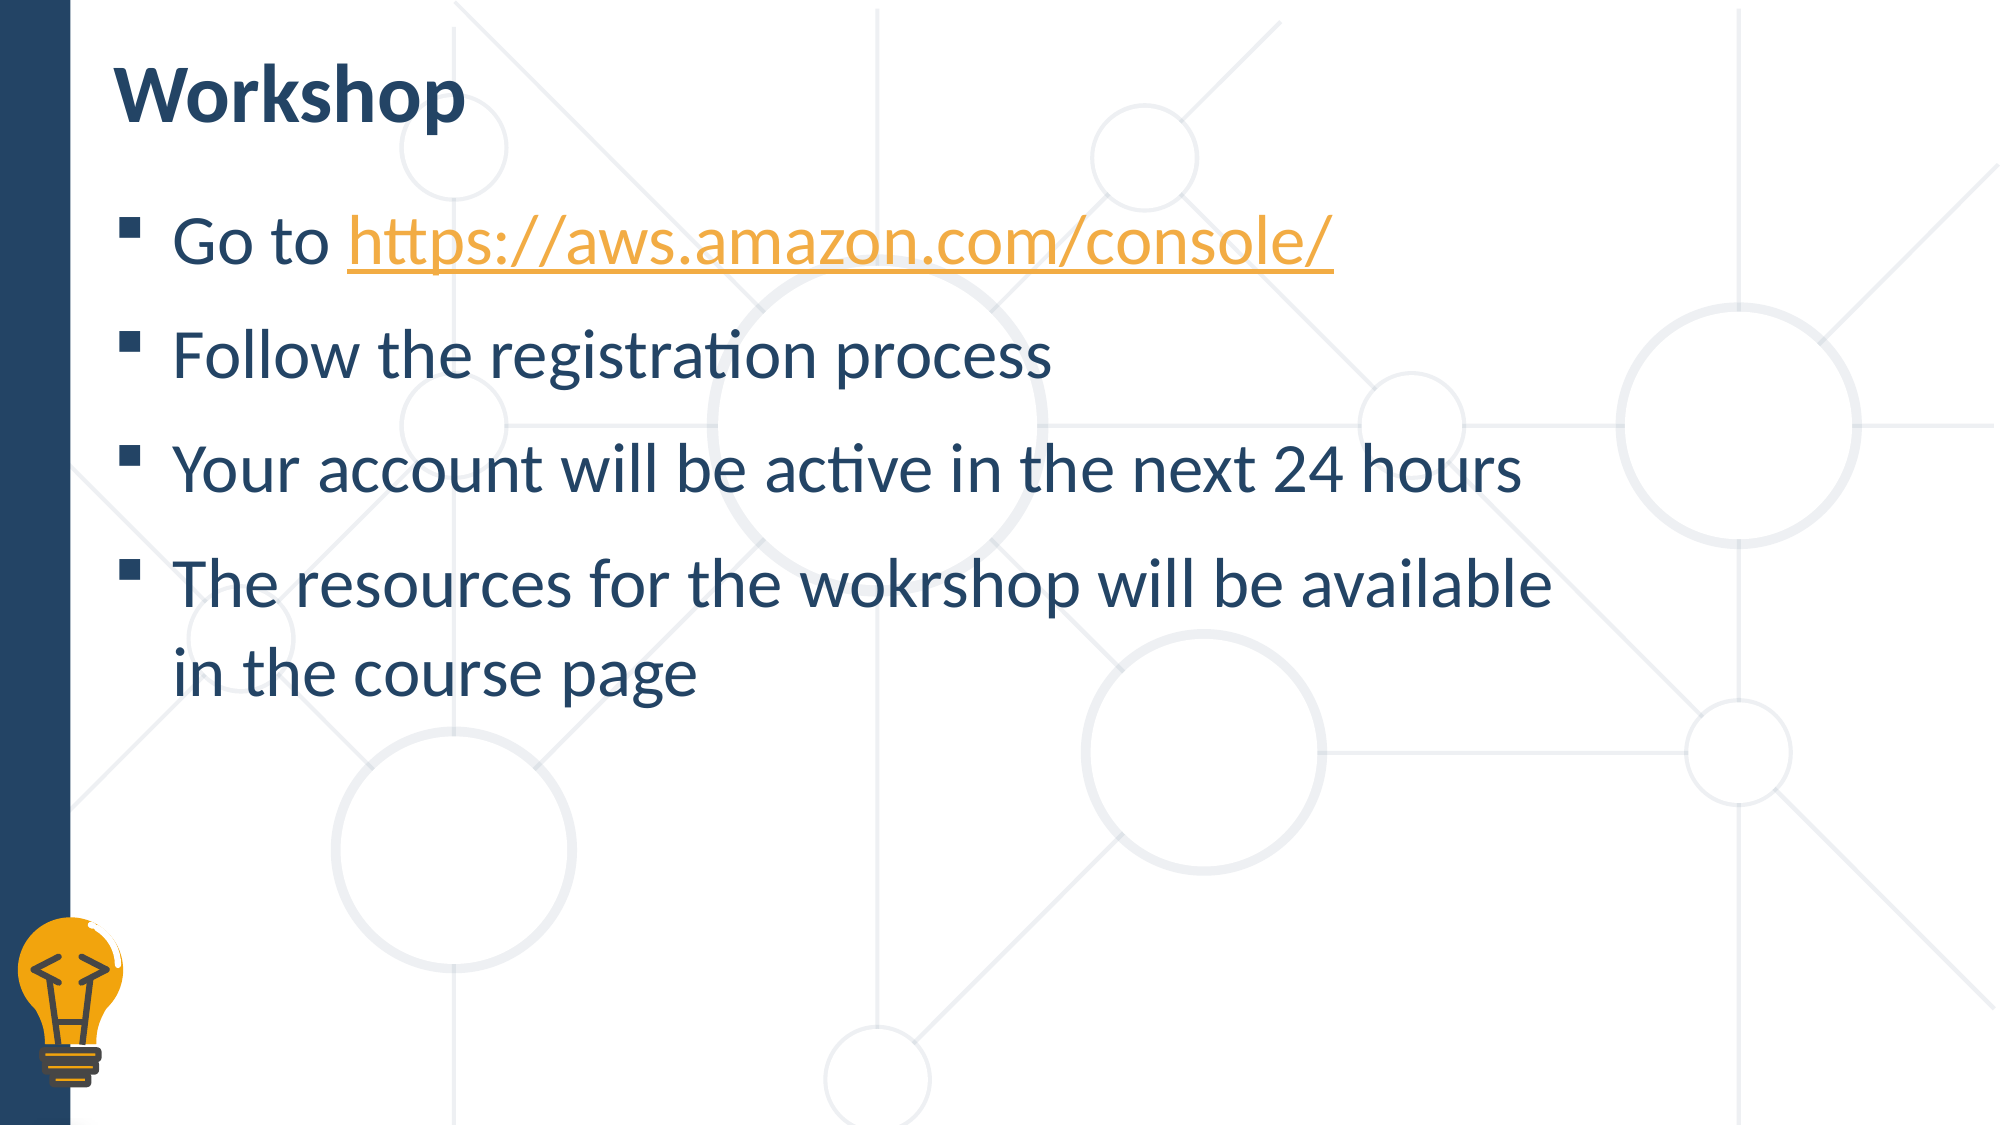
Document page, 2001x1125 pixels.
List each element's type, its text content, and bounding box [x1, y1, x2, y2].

title Workshop [95, 16, 1968, 162]
list Go to https://aws.amazon.com/console/ Follow the registration process Your account will be active in the next 24 hours The resources for the wokrshop will be available in the course page [95, 183, 1968, 1094]
